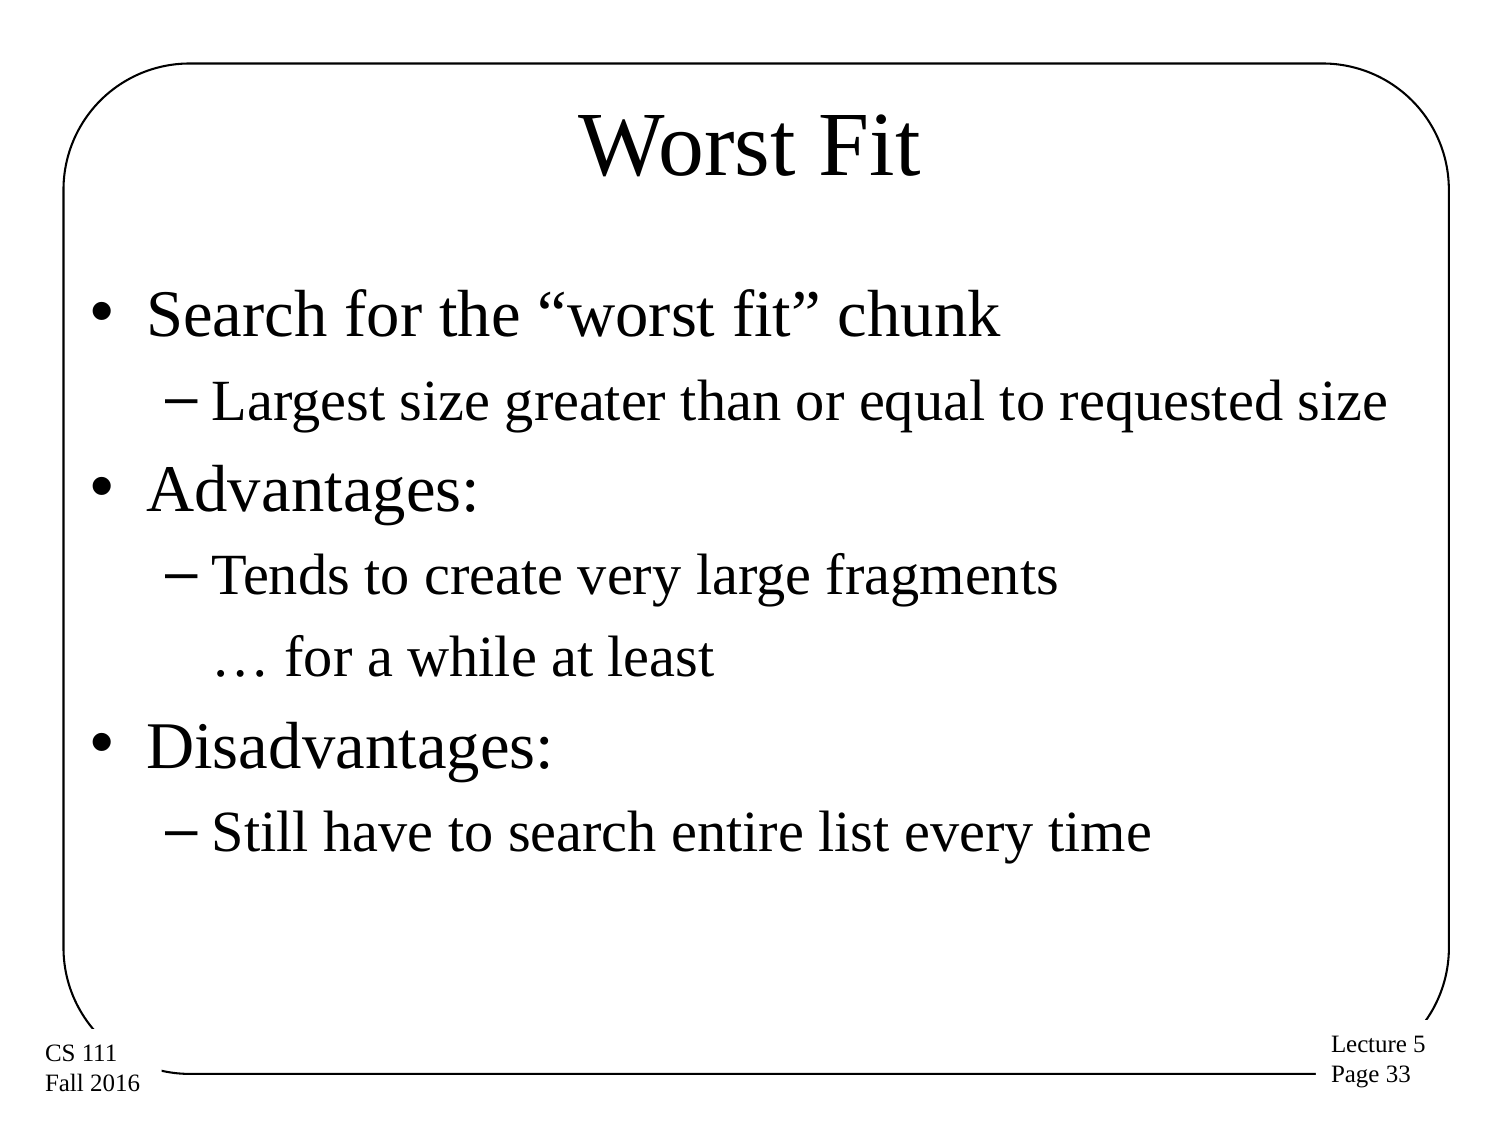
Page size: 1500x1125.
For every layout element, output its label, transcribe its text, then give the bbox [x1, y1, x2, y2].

title Worst Fit [74, 44, 1426, 233]
list Search for the “worst fit” chunk Largest size greater than or equal to requested size Advantages: Tends to create very large fragments … for a while at least Disadvantages: Still have to search entire list every time [74, 262, 1426, 1006]
